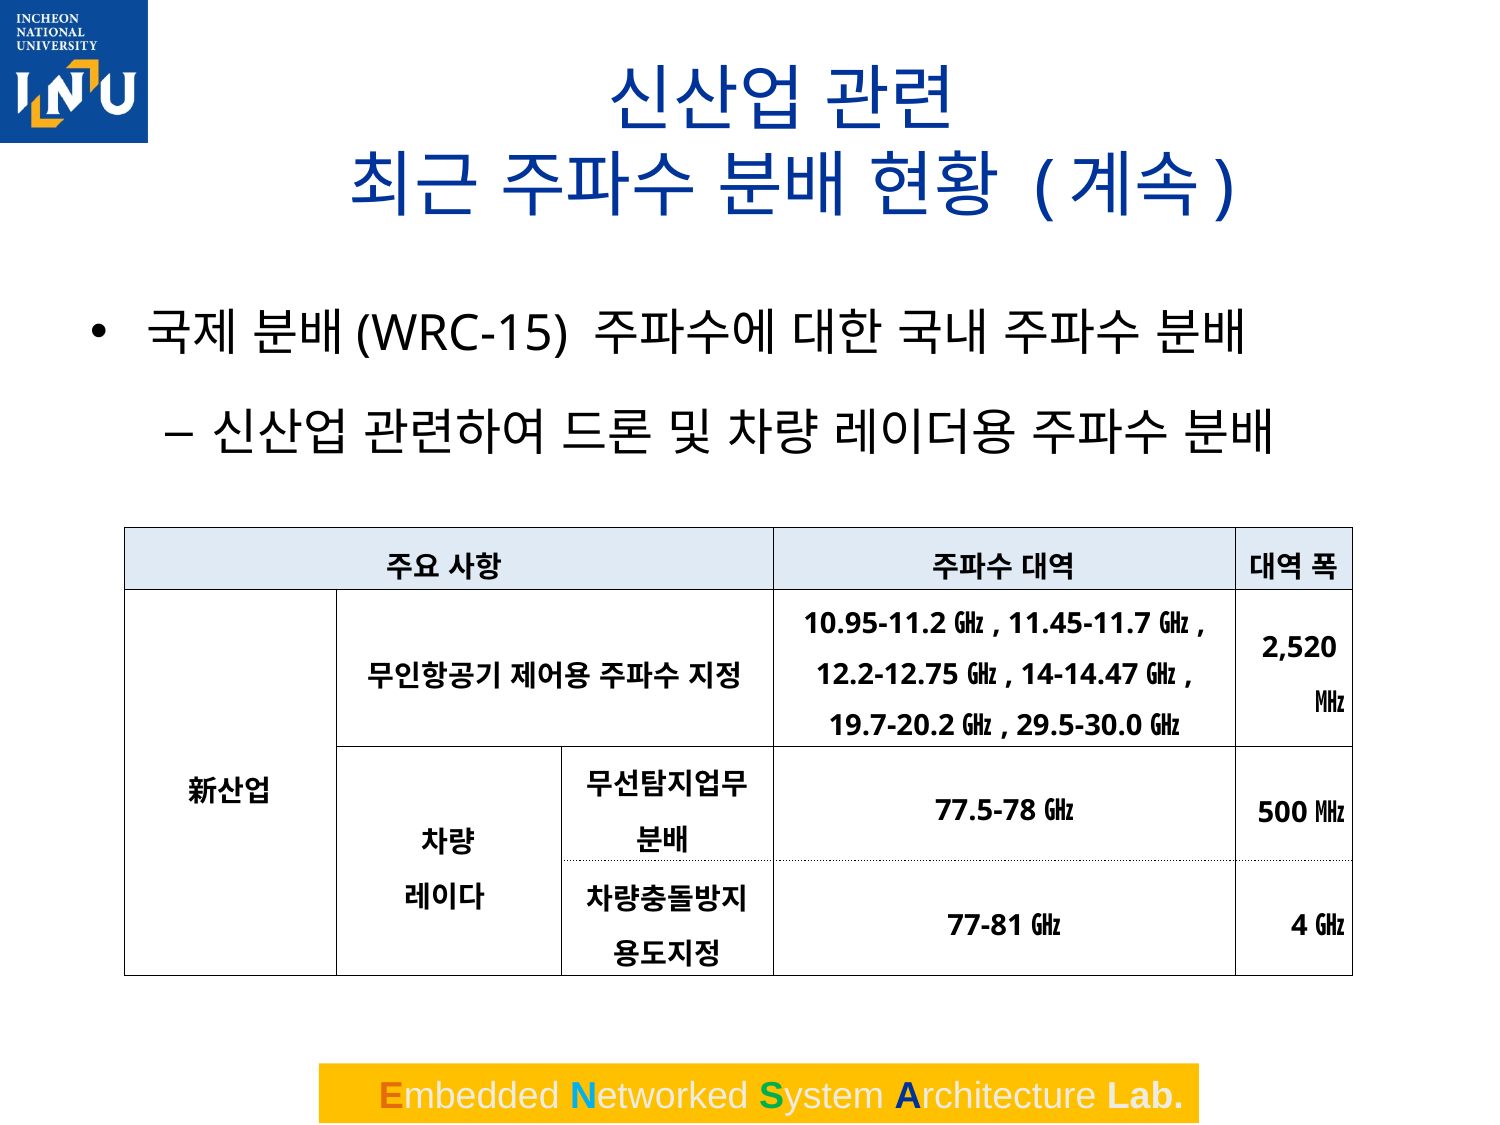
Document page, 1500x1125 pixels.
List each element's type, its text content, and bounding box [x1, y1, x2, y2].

table_cell 차량 레이다 [337, 747, 561, 975]
table_cell 77.5-78㎓ [774, 747, 1235, 861]
table_cell 4㎓ [1236, 861, 1352, 975]
list 국제 분배(WRC-15) 주파수에 대한 국내 주파수 분배 신산업 관련하여 드론 및 차량 레이더용 주파수 분배 [75, 262, 1425, 1005]
table_cell 2,520㎒ [1236, 590, 1352, 746]
text_box [0, 0, 1500, 75]
table_header 대역 폭 [1236, 528, 1352, 589]
table_cell 500㎒ [1236, 747, 1352, 861]
table_cell 77-81㎓ [774, 861, 1235, 975]
title 신산업 관련 최근 주파수 분배 현황 (계속) [159, 75, 1425, 233]
table_cell 10.95-11.2㎓, 11.45-11.7㎓, 12.2-12.75㎓, 14-14.47㎓, 19.7-20.2㎓, 29.5-30.0㎓ [774, 590, 1235, 746]
picture [0, 75, 148, 143]
table_header 주파수 대역 [774, 528, 1235, 589]
table_cell 무선탐지업무 분배 [562, 747, 773, 861]
table_cell 新산업 [125, 590, 336, 975]
table_header 주요 사항 [125, 528, 773, 589]
table_cell 무인항공기 제어용 주파수 지정 [337, 590, 773, 746]
table_cell 차량충돌방지 용도지정 [562, 861, 773, 975]
